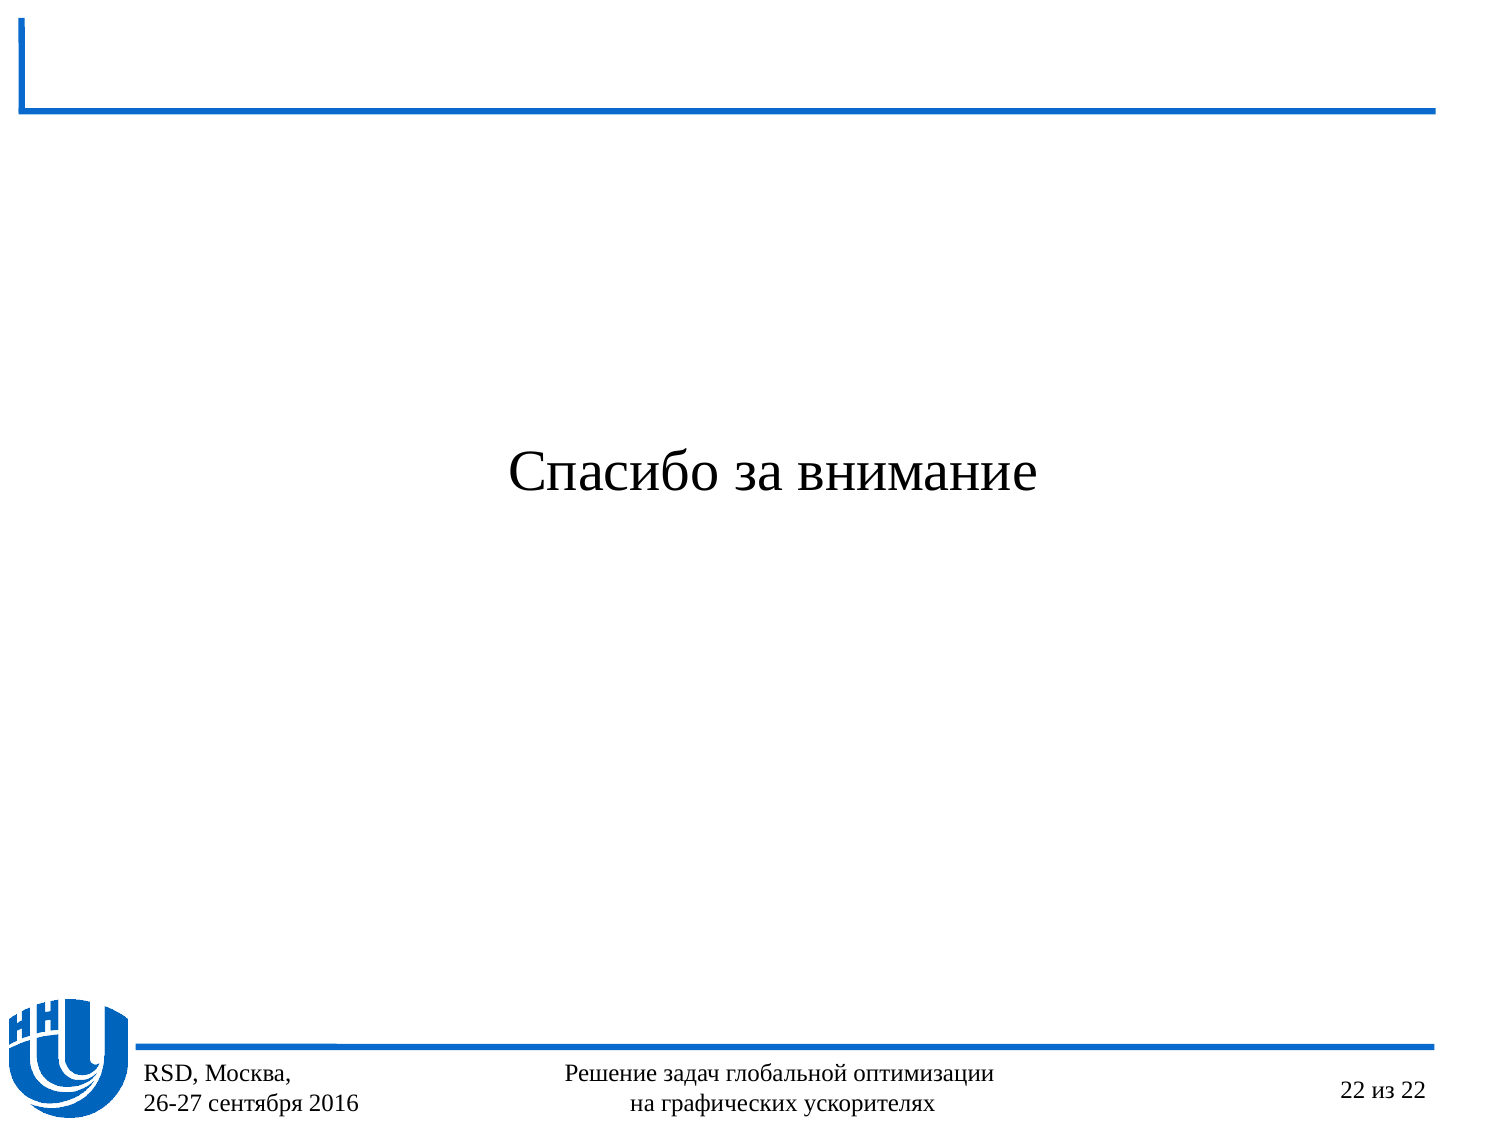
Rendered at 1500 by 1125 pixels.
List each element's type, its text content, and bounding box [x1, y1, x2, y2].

picture [9, 999, 128, 1118]
text_box Спасибо за внимание [69, 425, 1477, 700]
